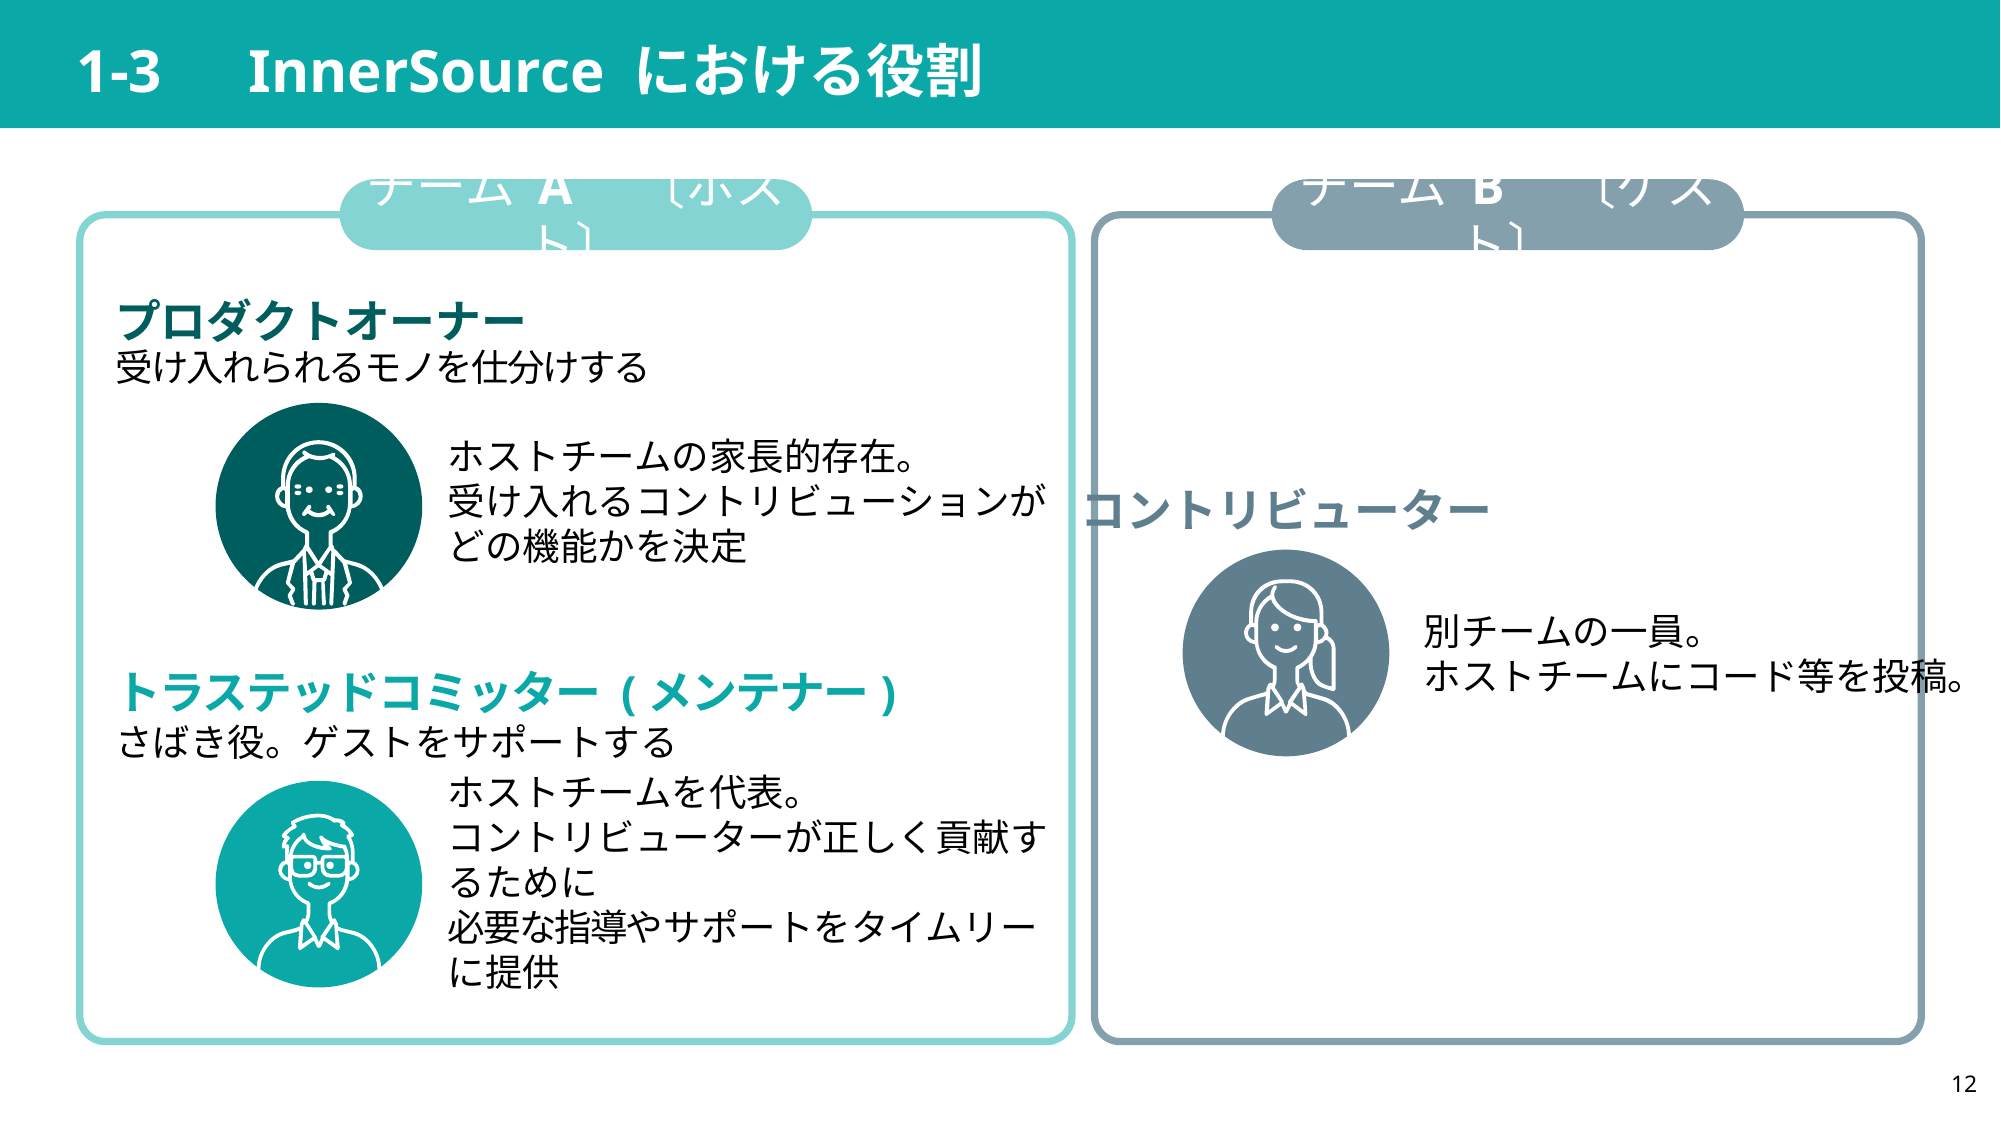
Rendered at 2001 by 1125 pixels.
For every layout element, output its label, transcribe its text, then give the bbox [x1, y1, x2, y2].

text_box [78, 213, 1074, 1043]
text_box トラステッドコミッター (メンテナー) [115, 664, 701, 718]
text_box 受け入れられるモノを仕分けする [115, 345, 600, 387]
text_box さばき役。ゲストをサポートする [115, 721, 600, 763]
text_box ホストチームを代表。 コントリビューターが正しく貢献するために 必要な指導やサポートをタイムリーに提供 [447, 790, 1075, 974]
title 1-3 InnerSource における役割 [0, 0, 1878, 123]
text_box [215, 402, 423, 610]
text_box チーム A 〔ホスト〕 [338, 178, 814, 252]
text_box 別チームの一員。 ホストチームにコード等を投稿。 [1423, 602, 1891, 704]
text_box チーム B 〔ゲスト〕 [1270, 178, 1746, 252]
text_box ホストチームの家長的存在。 受け入れるコントリビューションが どの機能かを決定 [447, 432, 915, 569]
text_box [1093, 213, 1923, 1043]
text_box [215, 780, 423, 988]
text_box コントリビューター [1123, 482, 1449, 536]
text_box プロダクトオーナー [115, 293, 470, 345]
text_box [1182, 549, 1390, 757]
